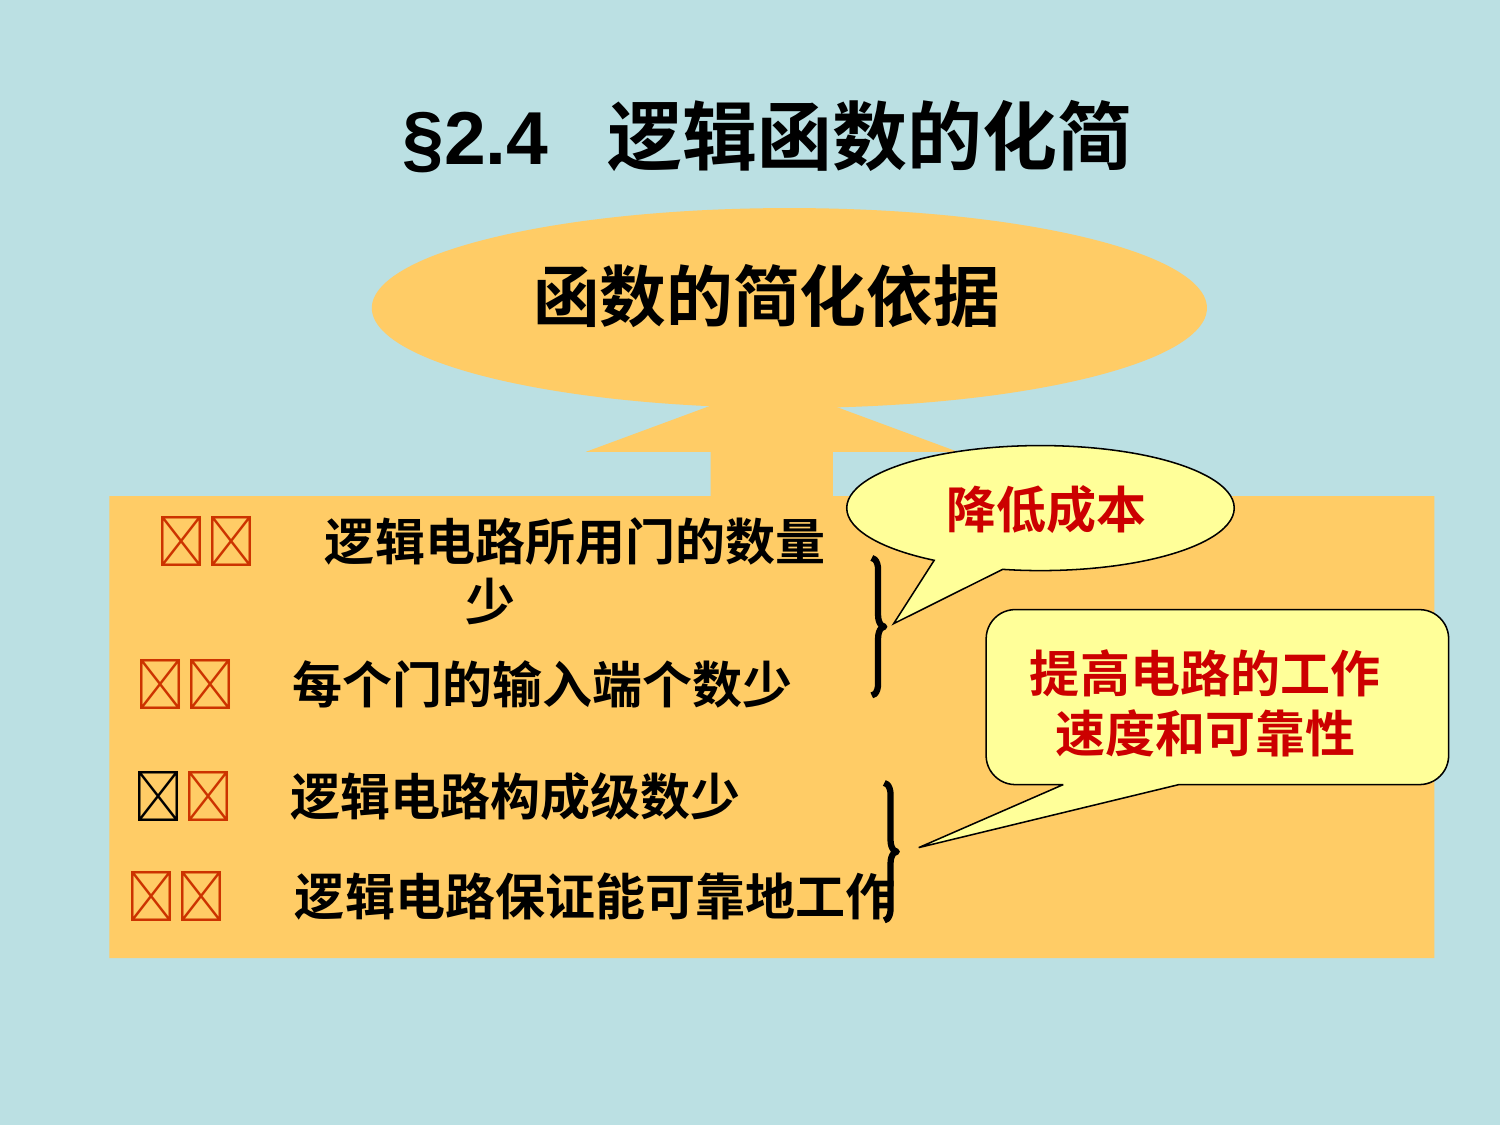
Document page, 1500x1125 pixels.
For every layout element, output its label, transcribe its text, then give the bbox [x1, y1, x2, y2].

text_box §2.4 逻辑函数的化简 [301, 78, 1235, 191]
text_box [846, 445, 1235, 571]
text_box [986, 609, 1449, 785]
text_box  逻辑电路保证能可靠地工作 [100, 858, 910, 933]
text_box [371, 208, 1207, 409]
text_box  逻辑电路所用门的数量少 [123, 503, 858, 638]
text_box [871, 571, 885, 696]
text_box  逻辑电路构成级数少 [119, 758, 756, 833]
text_box [109, 409, 1435, 959]
text_box  每个门的输入端个数少 [120, 645, 807, 721]
text_box [884, 783, 897, 921]
